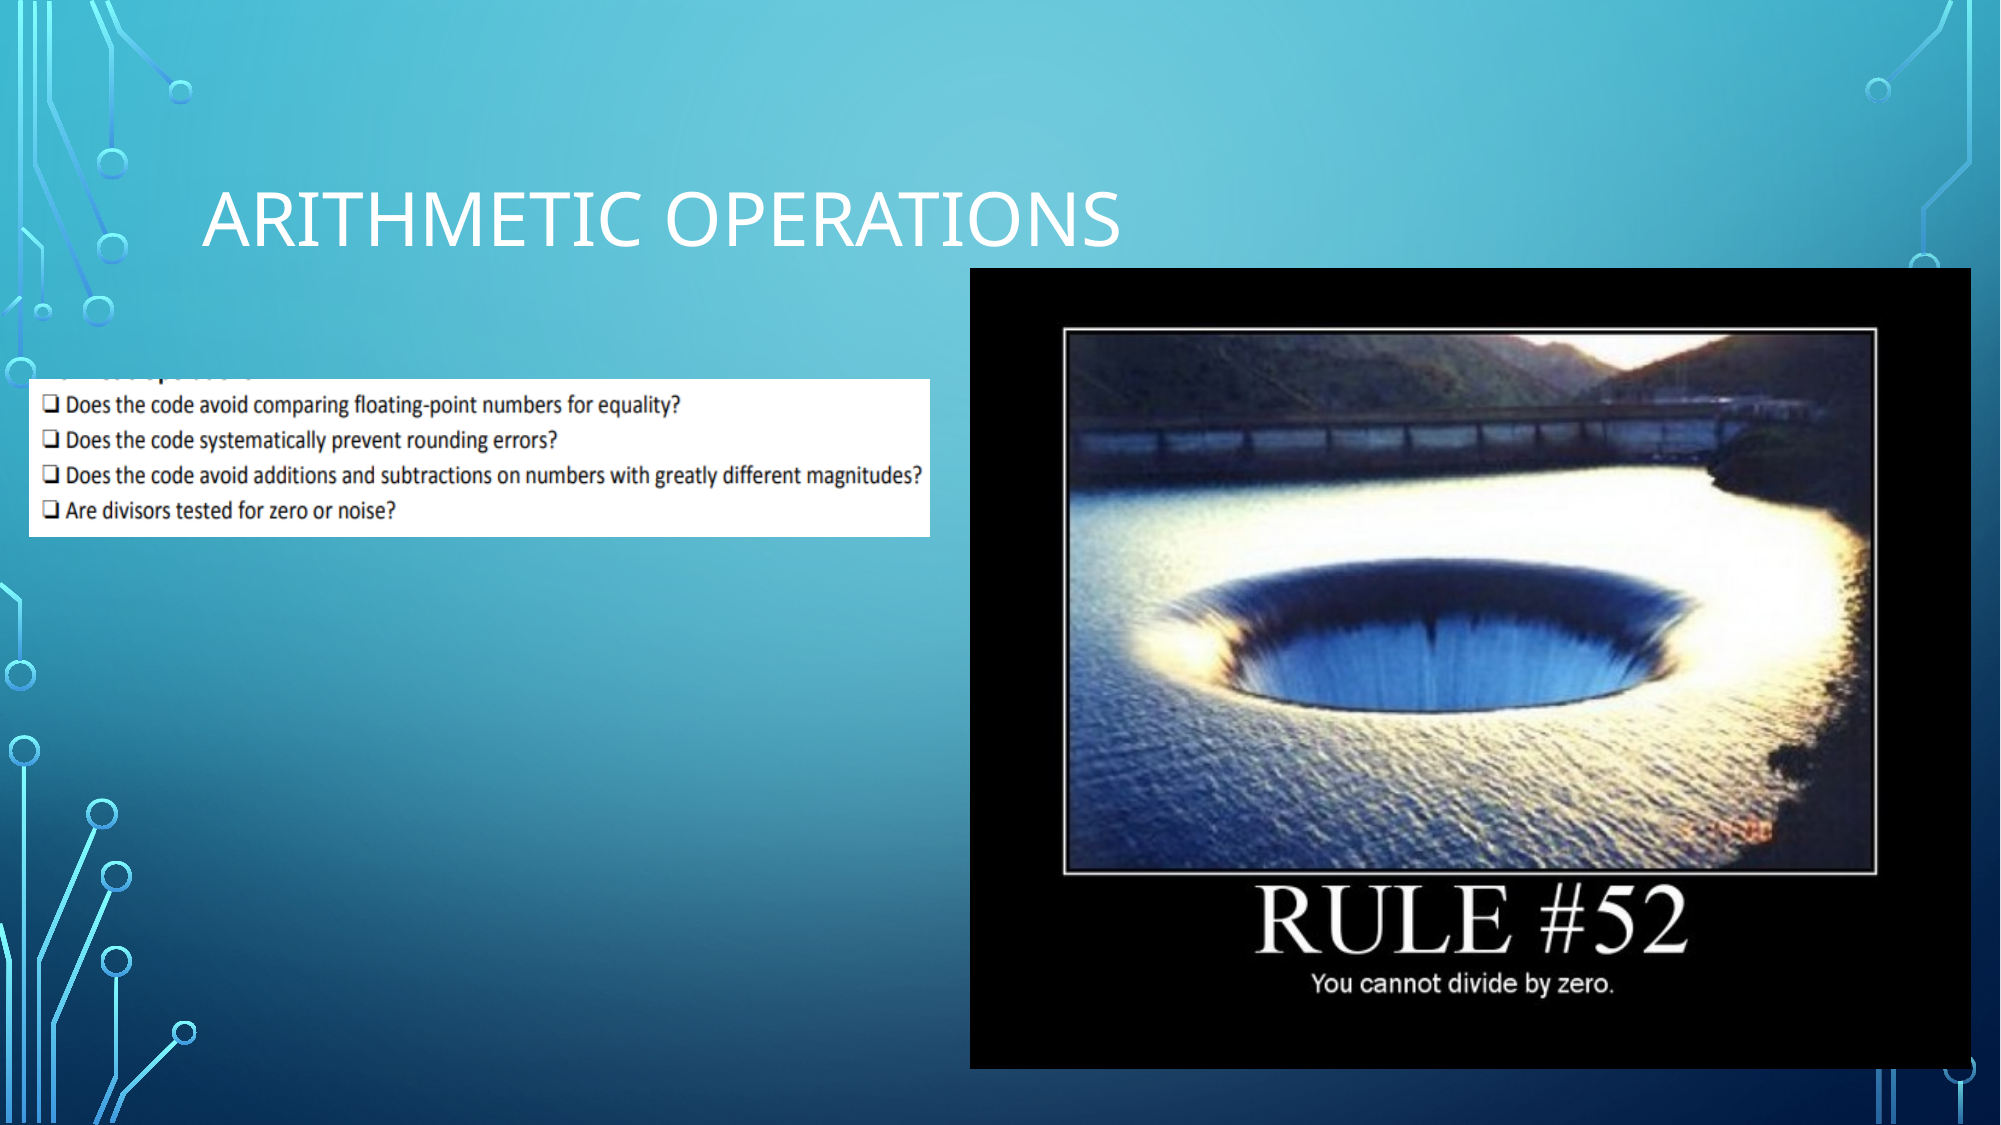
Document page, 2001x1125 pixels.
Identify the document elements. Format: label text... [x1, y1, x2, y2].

picture [970, 268, 1971, 1069]
title Arithmetic Operations [187, 101, 1813, 344]
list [29, 379, 930, 538]
